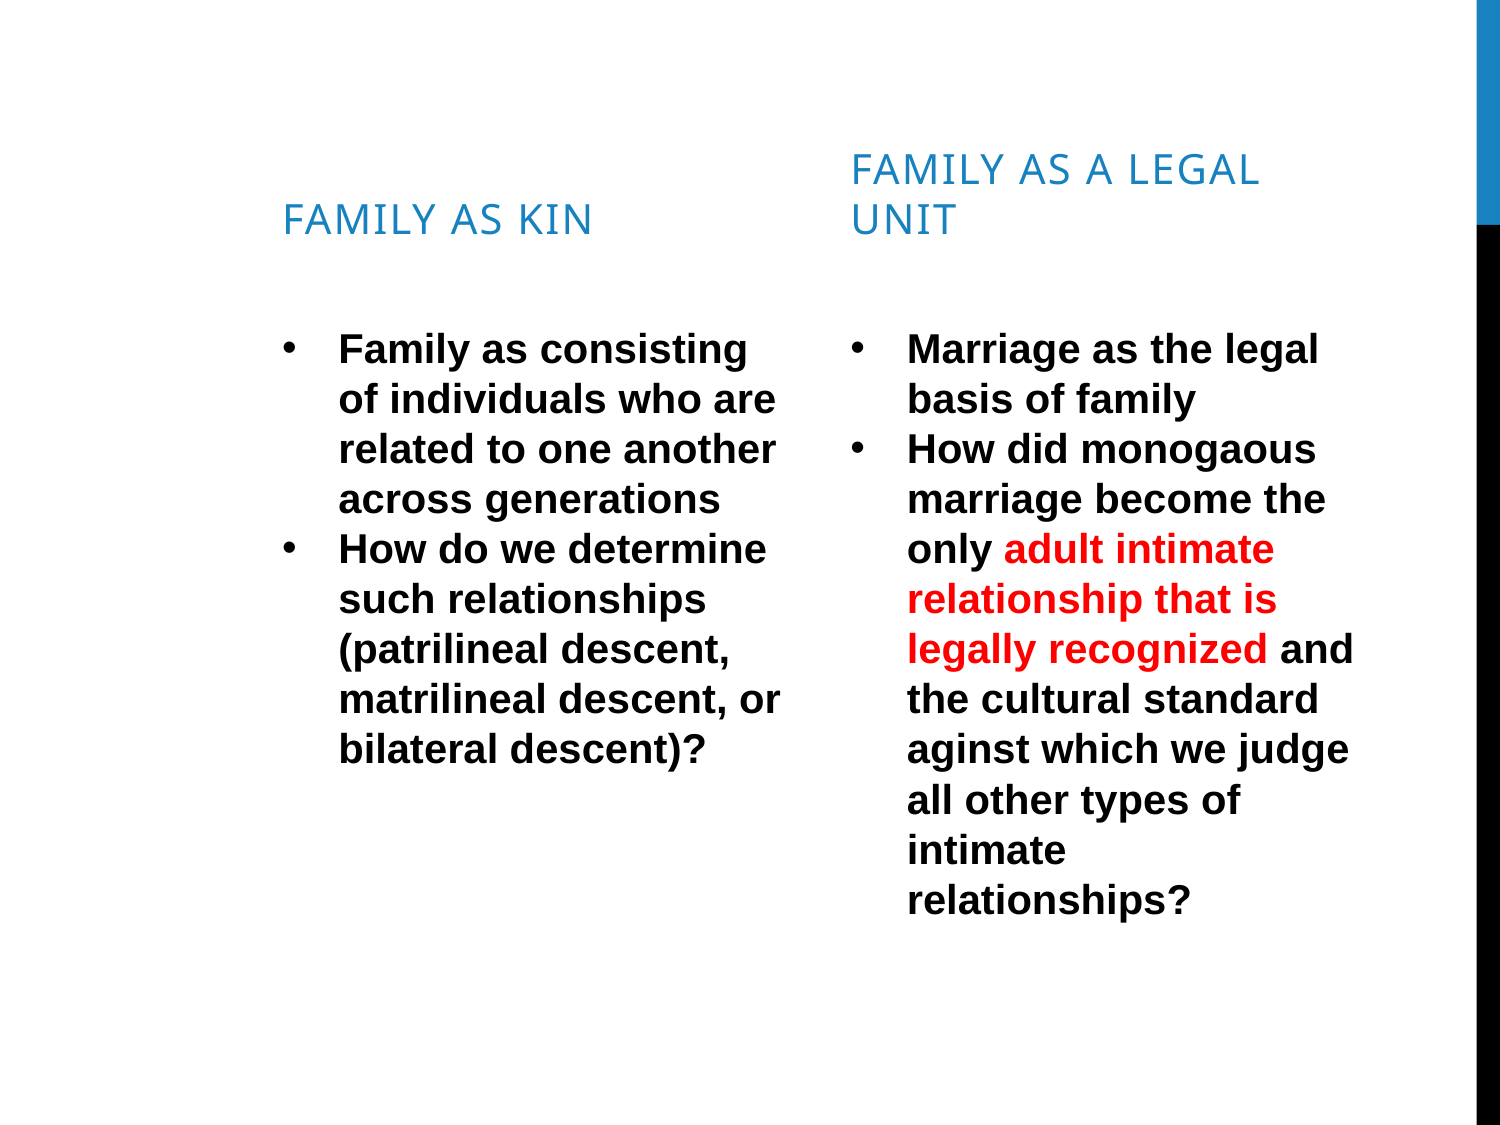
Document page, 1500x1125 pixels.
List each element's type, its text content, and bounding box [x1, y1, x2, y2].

list Family as a legal unit [835, 145, 1376, 250]
list Family as Kin [266, 145, 807, 250]
list Marriage as the legal basis of family How did monogaous marriage become the only adult intimate relationship that is legally recognized and the cultural standard aginst which we judge all other types of intimate relationships? [835, 264, 1376, 1001]
list Family as consisting of individuals who are related to one another across generations How do we determine such relationships (patrilineal descent, matrilineal descent, or bilateral descent)? [266, 264, 807, 1001]
